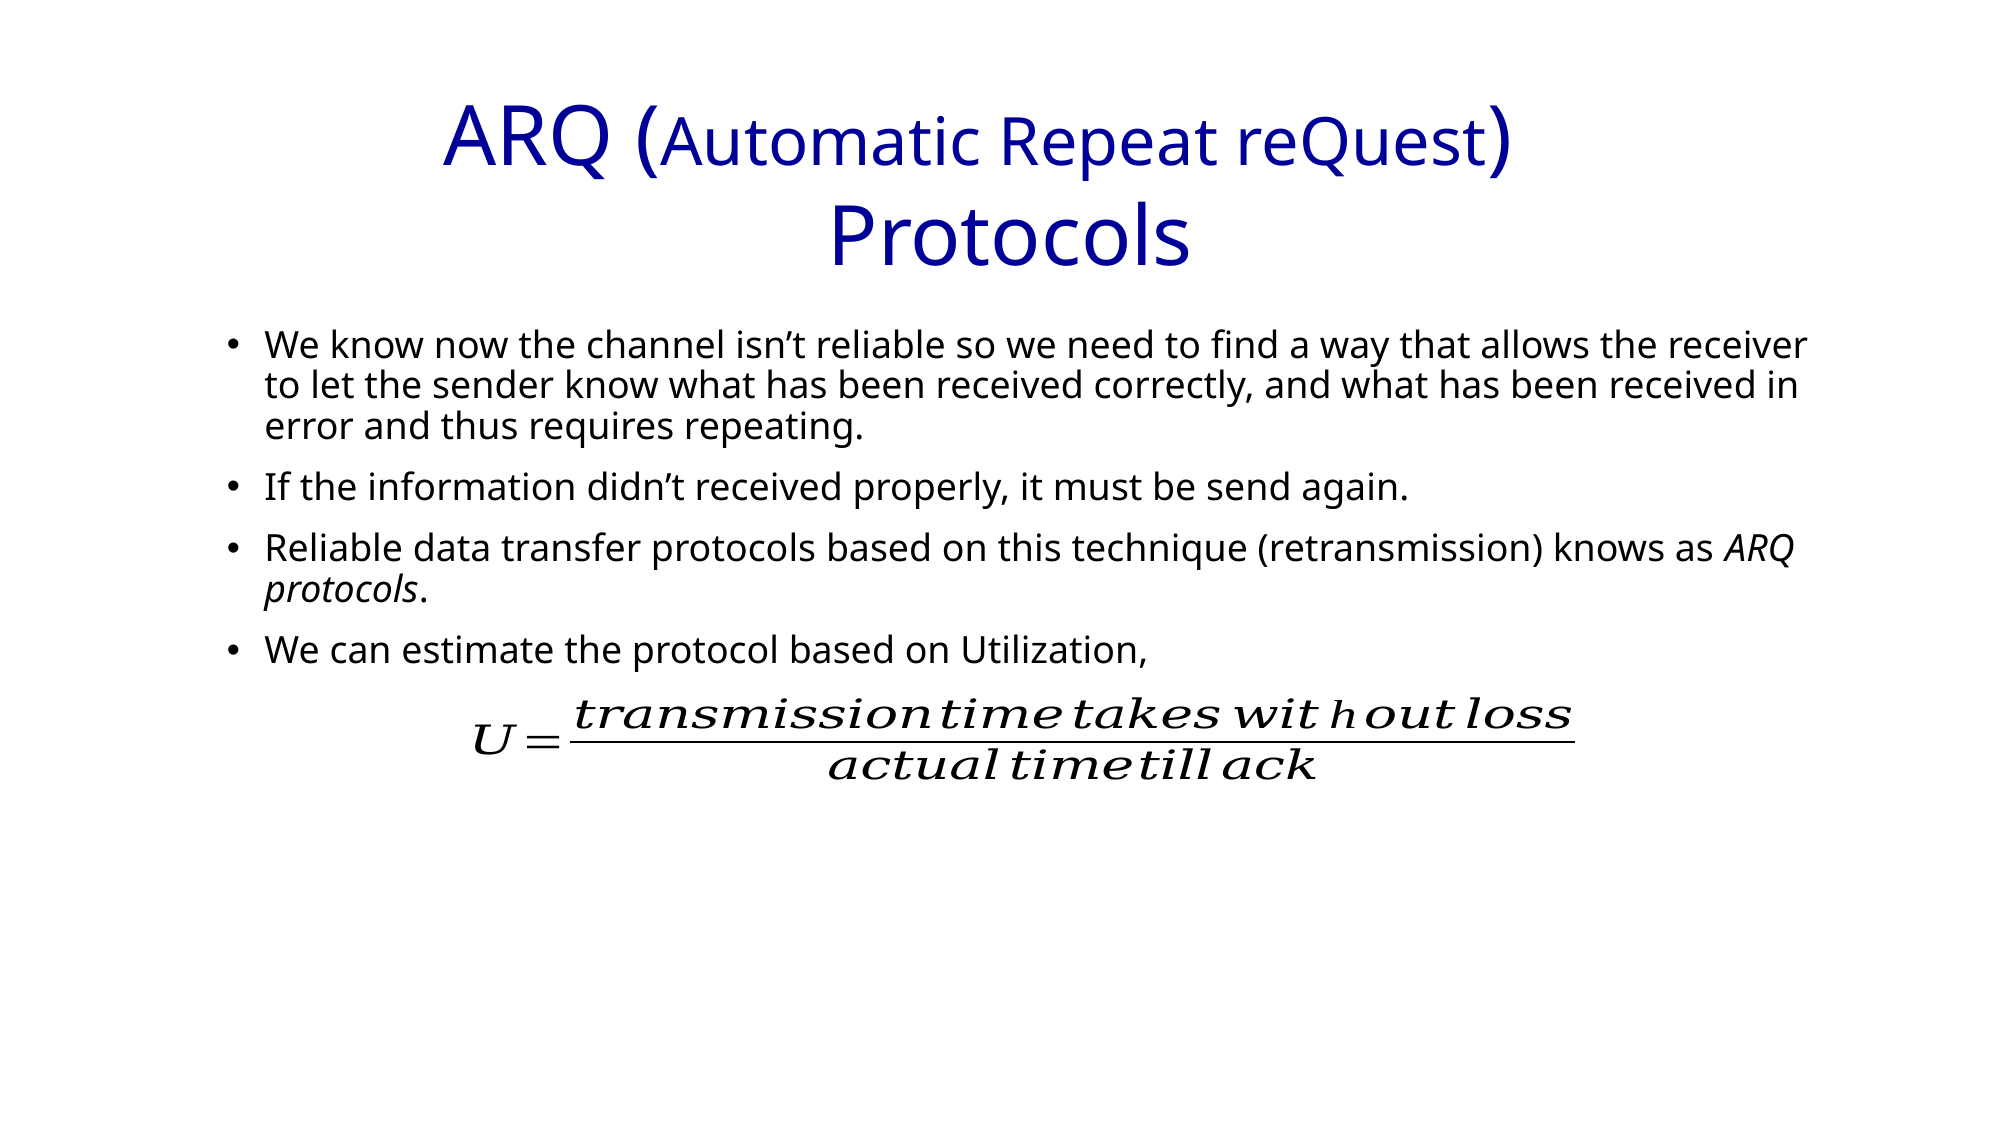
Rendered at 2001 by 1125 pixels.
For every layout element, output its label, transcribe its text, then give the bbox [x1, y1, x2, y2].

text_box [1288, 285, 1955, 1084]
text_box We know now the channel isn’t reliable so we need to find a way that allows the receiver to let the sender know what has been received correctly, and what has been received in error and thus requires repeating. If the information didn’t received properly, it must be send again. Reliable data transfer protocols based on this technique (retransmission) knows as ARQ protocols. We can estimate the protocol based on Utilization, [211, 318, 1854, 742]
text_box ARQ (Automatic Repeat reQuest) Protocols [326, 74, 1695, 273]
